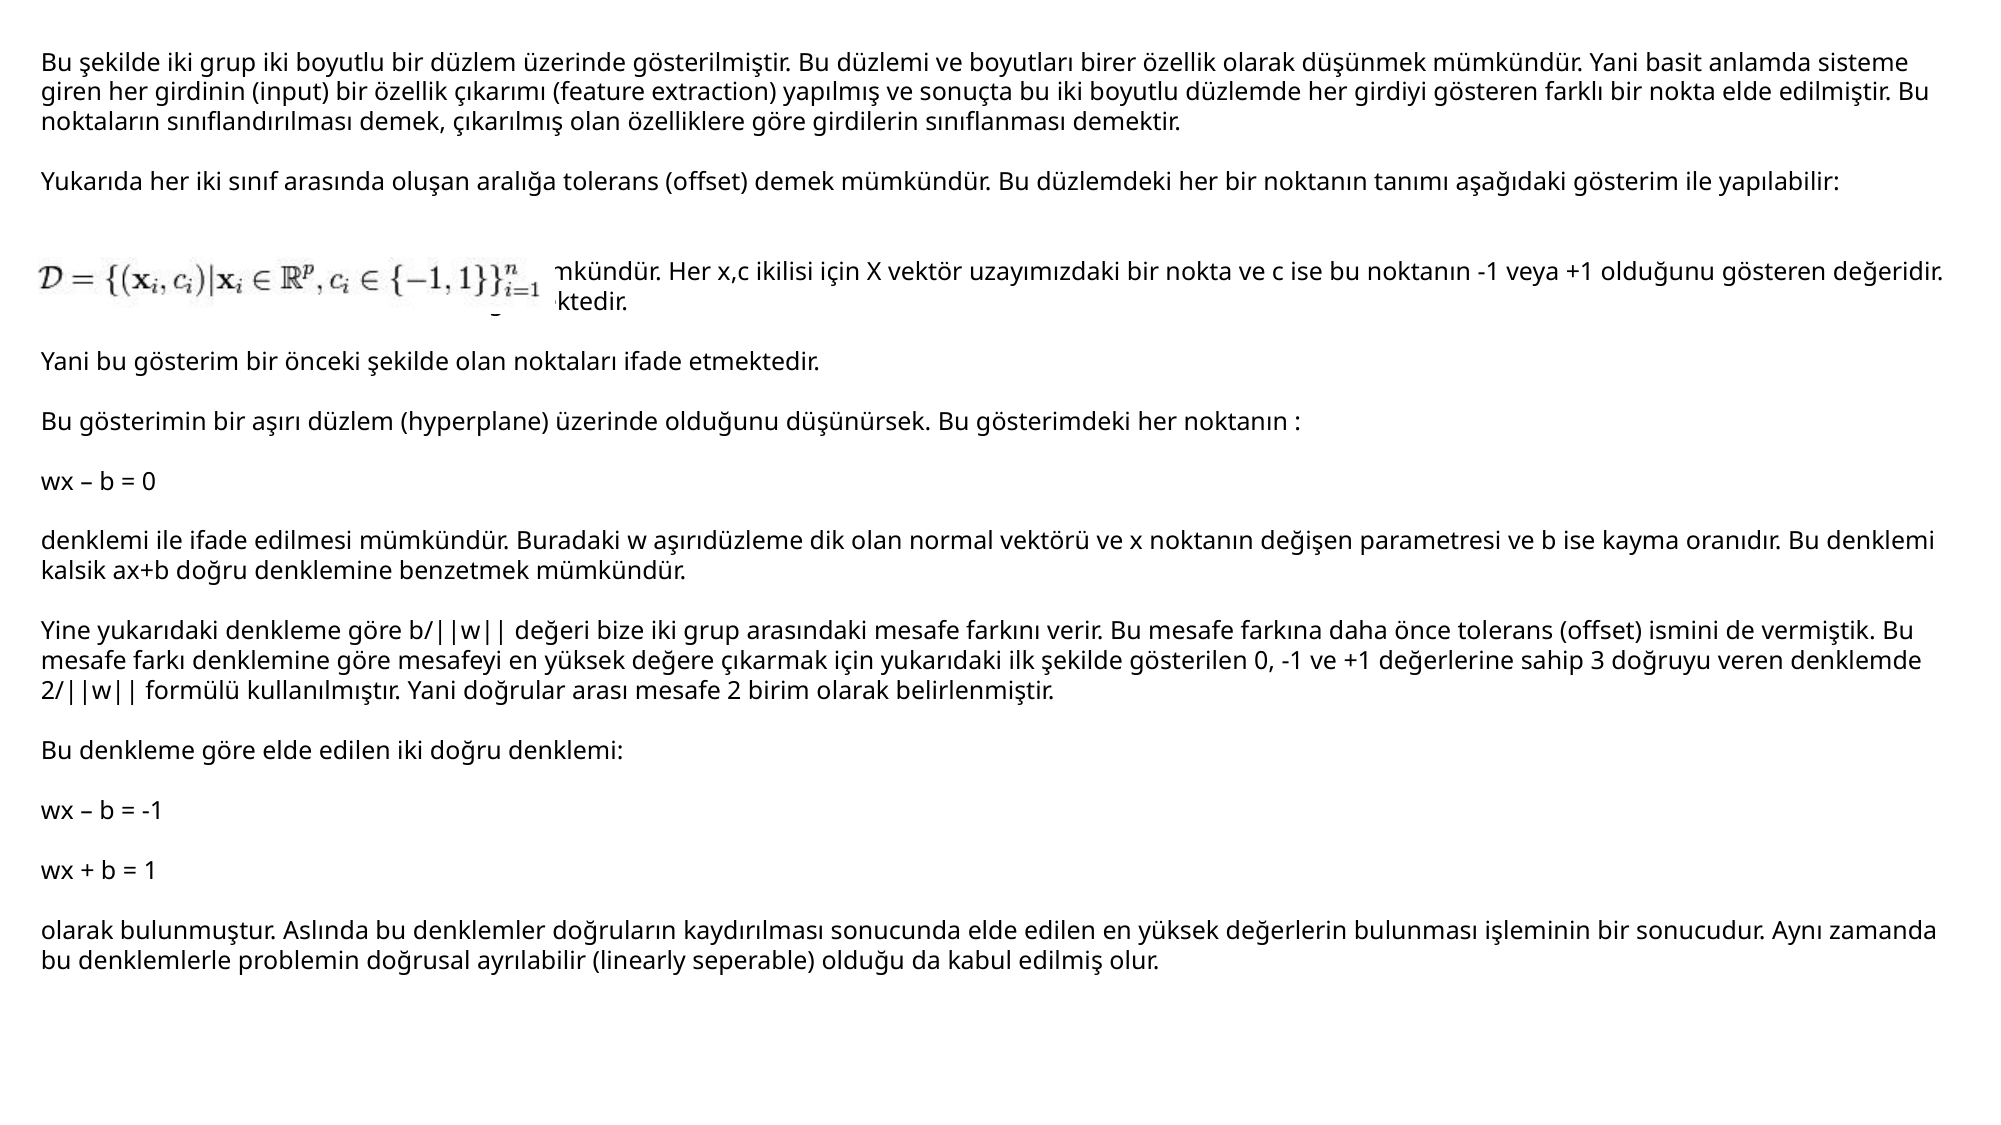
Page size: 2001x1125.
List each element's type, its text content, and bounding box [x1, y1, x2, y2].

text_box Bu şekilde iki grup iki boyutlu bir düzlem üzerinde gösterilmiştir. Bu düzlemi ve boyutları birer özellik olarak düşünmek mümkündür. Yani basit anlamda sisteme giren her girdinin (input) bir özellik çıkarımı (feature extraction) yapılmış ve sonuçta bu iki boyutlu düzlemde her girdiyi gösteren farklı bir nokta elde edilmiştir. Bu noktaların sınıflandırılması demek, çıkarılmış olan özelliklere göre girdilerin sınıflanması demektir. Yukarıda her iki sınıf arasında oluşan aralığa tolerans (offset) demek mümkündür. Bu düzlemdeki her bir noktanın tanımı aşağıdaki gösterim ile yapılabilir: Yukarıdaki gösterimi şu şekilde okumak mümkündür. Her x,c ikilisi için X vektör uzayımızdaki bir nokta ve c ise bu noktanın -1 veya +1 olduğunu gösteren değeridir. Bu noktalar kümesi i= 1 ‘den n’e kadar gitmektedir. Yani bu gösterim bir önceki şekilde olan noktaları ifade etmektedir. Bu gösterimin bir aşırı düzlem (hyperplane) üzerinde olduğunu düşünürsek. Bu gösterimdeki her noktanın : wx – b = 0 denklemi ile ifade edilmesi mümkündür. Buradaki w aşırıdüzleme dik olan normal vektörü ve x noktanın değişen parametresi ve b ise kayma oranıdır. Bu denklemi kalsik ax+b doğru denklemine benzetmek mümkündür. Yine yukarıdaki denkleme göre b/||w|| değeri bize iki grup arasındaki mesafe farkını verir. Bu mesafe farkına daha önce tolerans (offset) ismini de vermiştik. Bu mesafe farkı denklemine göre mesafeyi en yüksek değere çıkarmak için yukarıdaki ilk şekilde gösterilen 0, -1 ve +1 değerlerine sahip 3 doğruyu veren denklemde 2/||w|| formülü kullanılmıştır. Yani doğrular arası mesafe 2 birim olarak belirlenmiştir. Bu denkleme göre elde edilen iki doğru denklemi: wx – b = -1 wx + b = 1 olarak bulunmuştur. Aslında bu denklemler doğruların kaydırılması sonucunda elde edilen en yüksek değerlerin bulunması işleminin bir sonucudur. Aynı zamanda bu denklemlerle problemin doğrusal ayrılabilir (linearly seperable) olduğu da kabul edilmiş olur. [26, 38, 1974, 982]
picture [25, 256, 555, 314]
